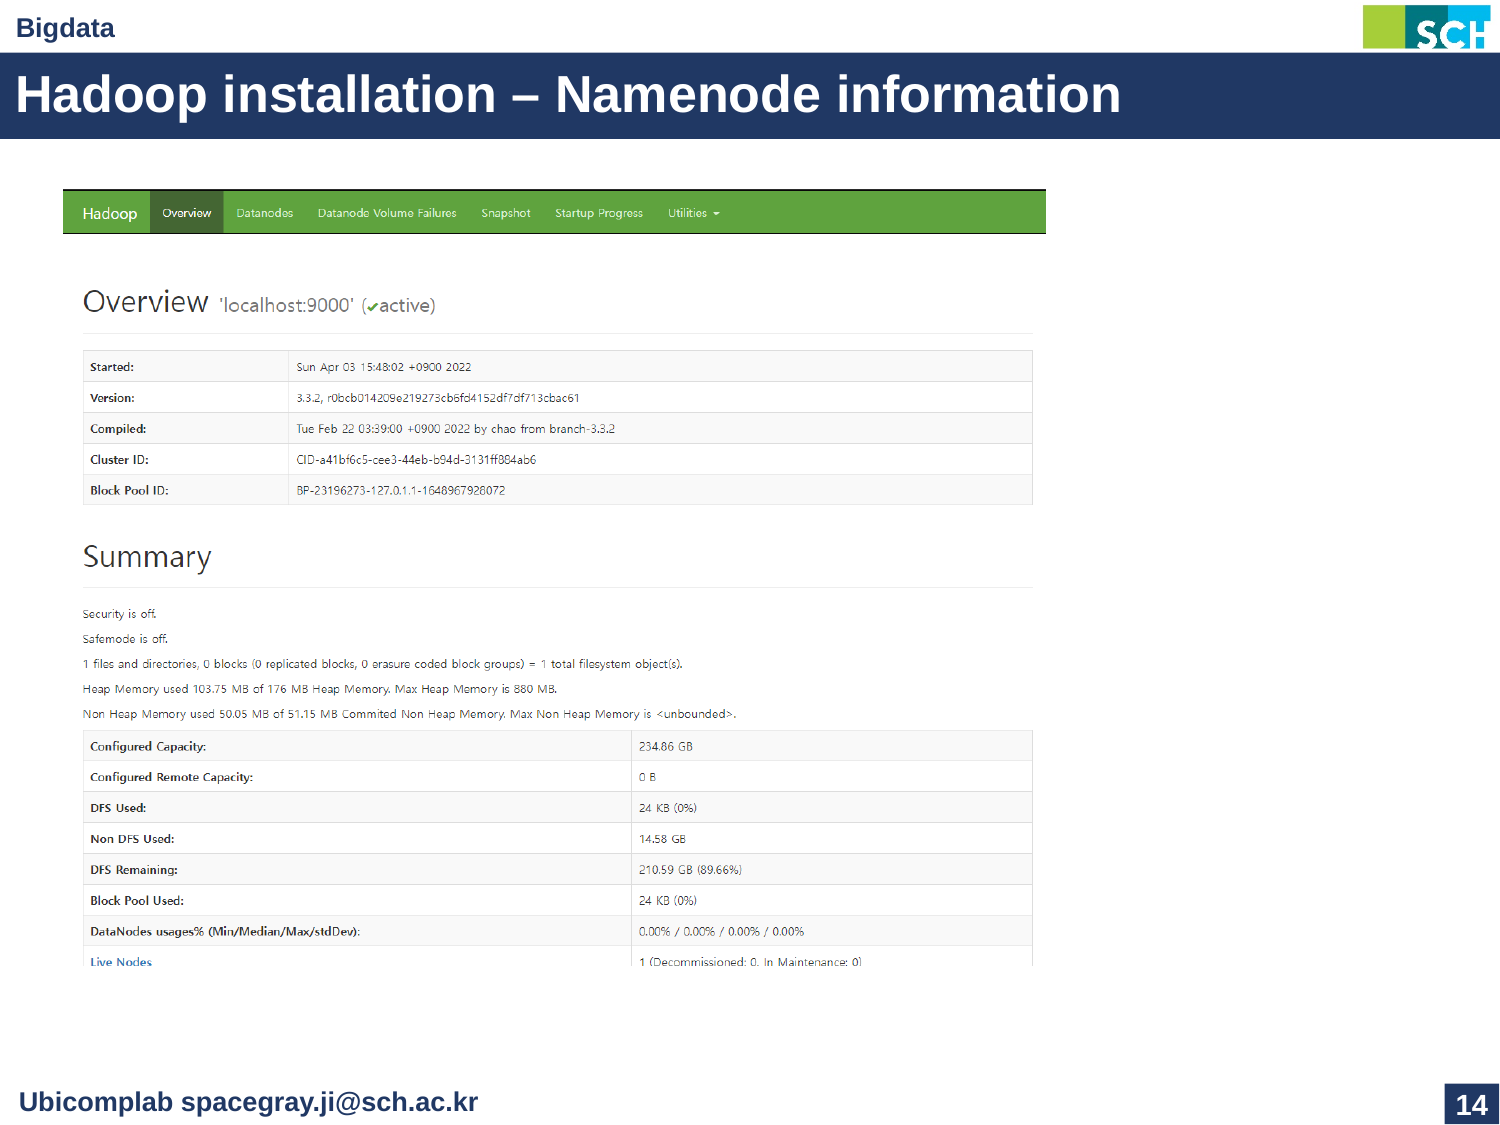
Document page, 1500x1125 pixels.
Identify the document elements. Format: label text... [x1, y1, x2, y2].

slide_number 14 [1444, 1083, 1500, 1125]
picture [1354, 2, 1499, 51]
title Hadoop installation – Namenode information [0, 52, 1500, 139]
picture [63, 189, 1046, 966]
